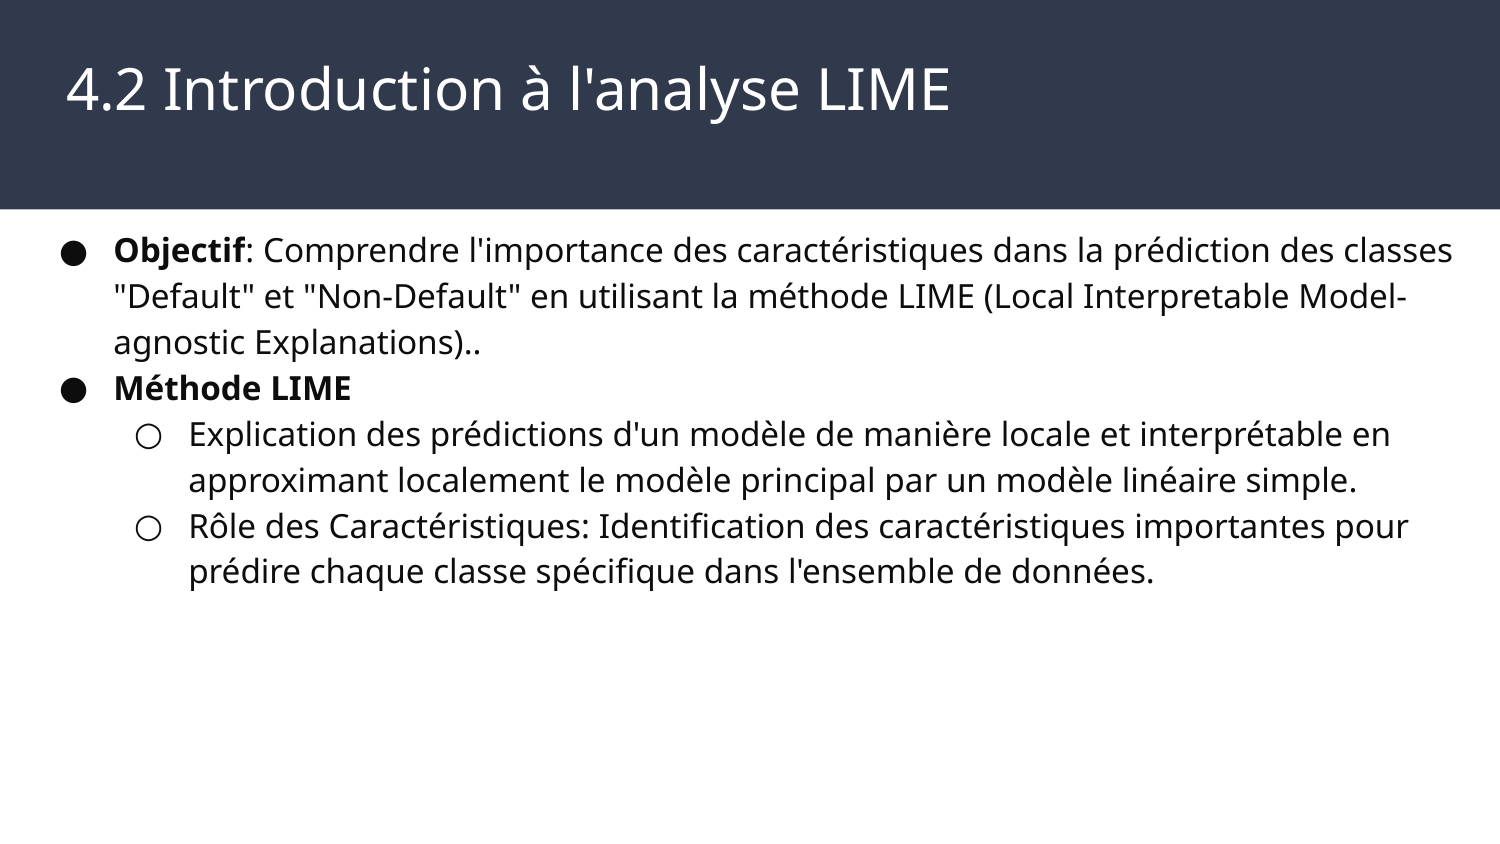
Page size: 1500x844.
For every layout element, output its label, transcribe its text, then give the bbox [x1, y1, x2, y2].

title 4.2 Introduction à l'analyse LIME [51, 36, 1449, 140]
text_box Objectif: Comprendre l'importance des caractéristiques dans la prédiction des classes "Default" et "Non-Default" en utilisant la méthode LIME (Local Interpretable Model-agnostic Explanations).. Méthode LIME Explication des prédictions d'un modèle de manière locale et interprétable en approximant localement le modèle principal par un modèle linéaire simple. Rôle des Caractéristiques: Identification des caractéristiques importantes pour prédire chaque classe spécifique dans l'ensemble de données. [23, 208, 1478, 789]
